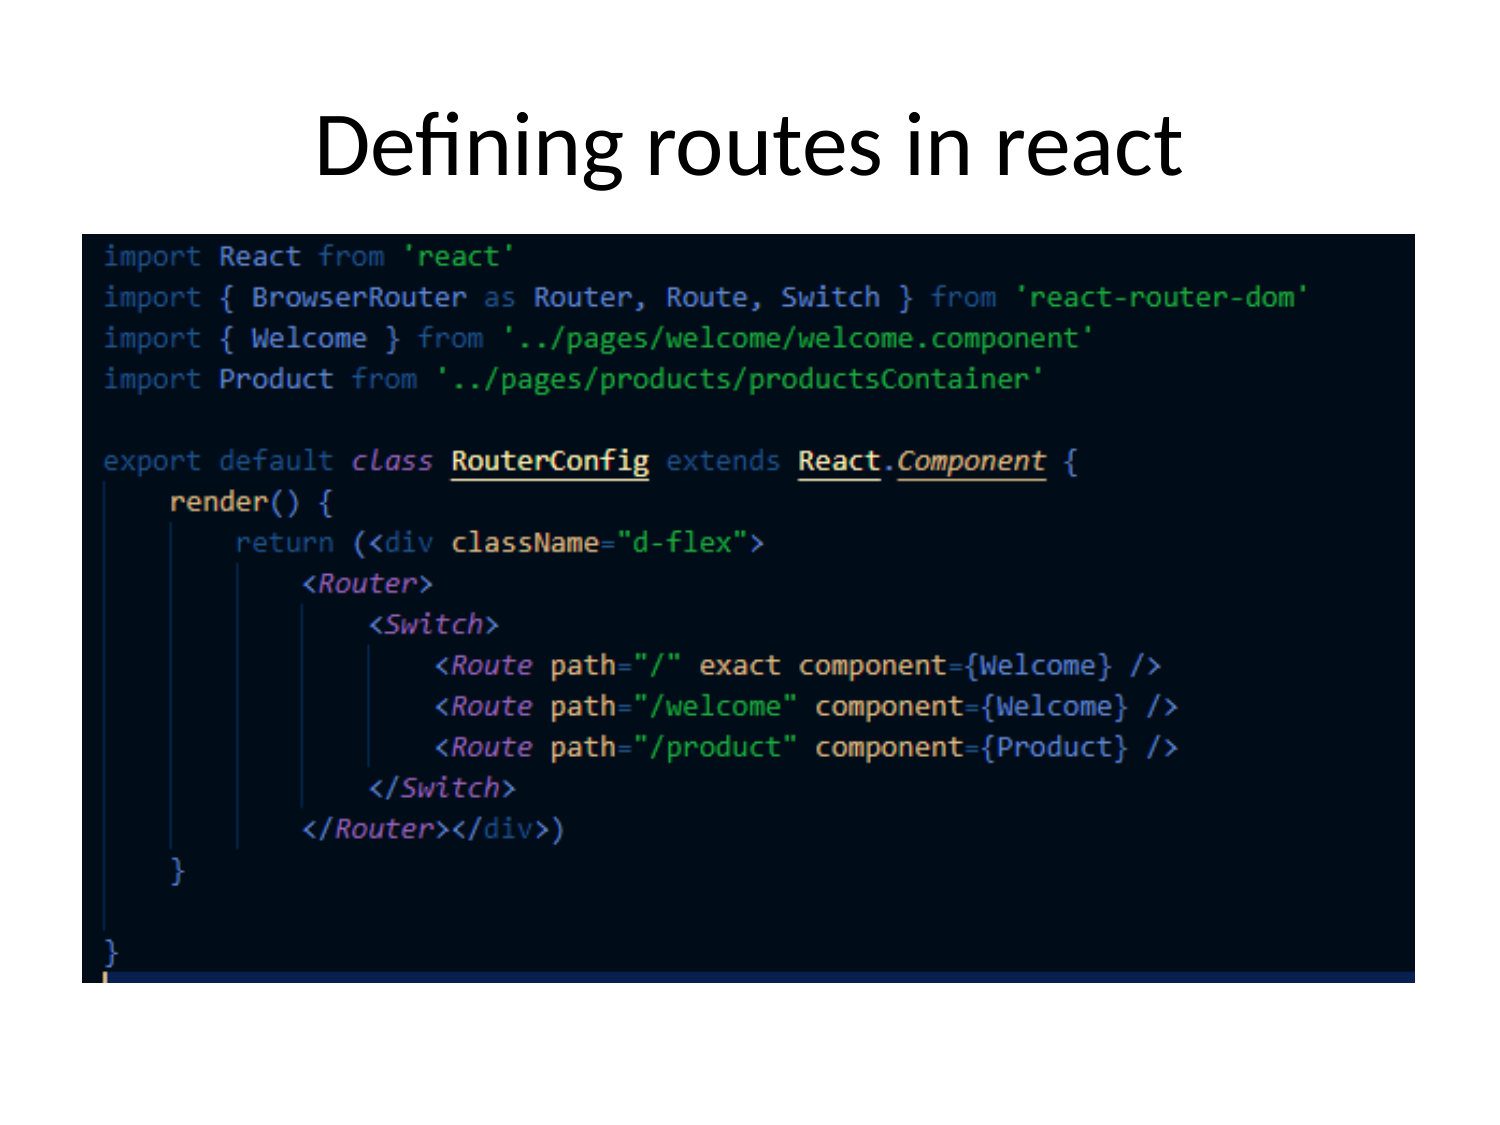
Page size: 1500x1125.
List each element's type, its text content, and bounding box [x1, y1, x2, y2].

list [81, 234, 1415, 983]
title Defining routes in react [75, 45, 1425, 233]
